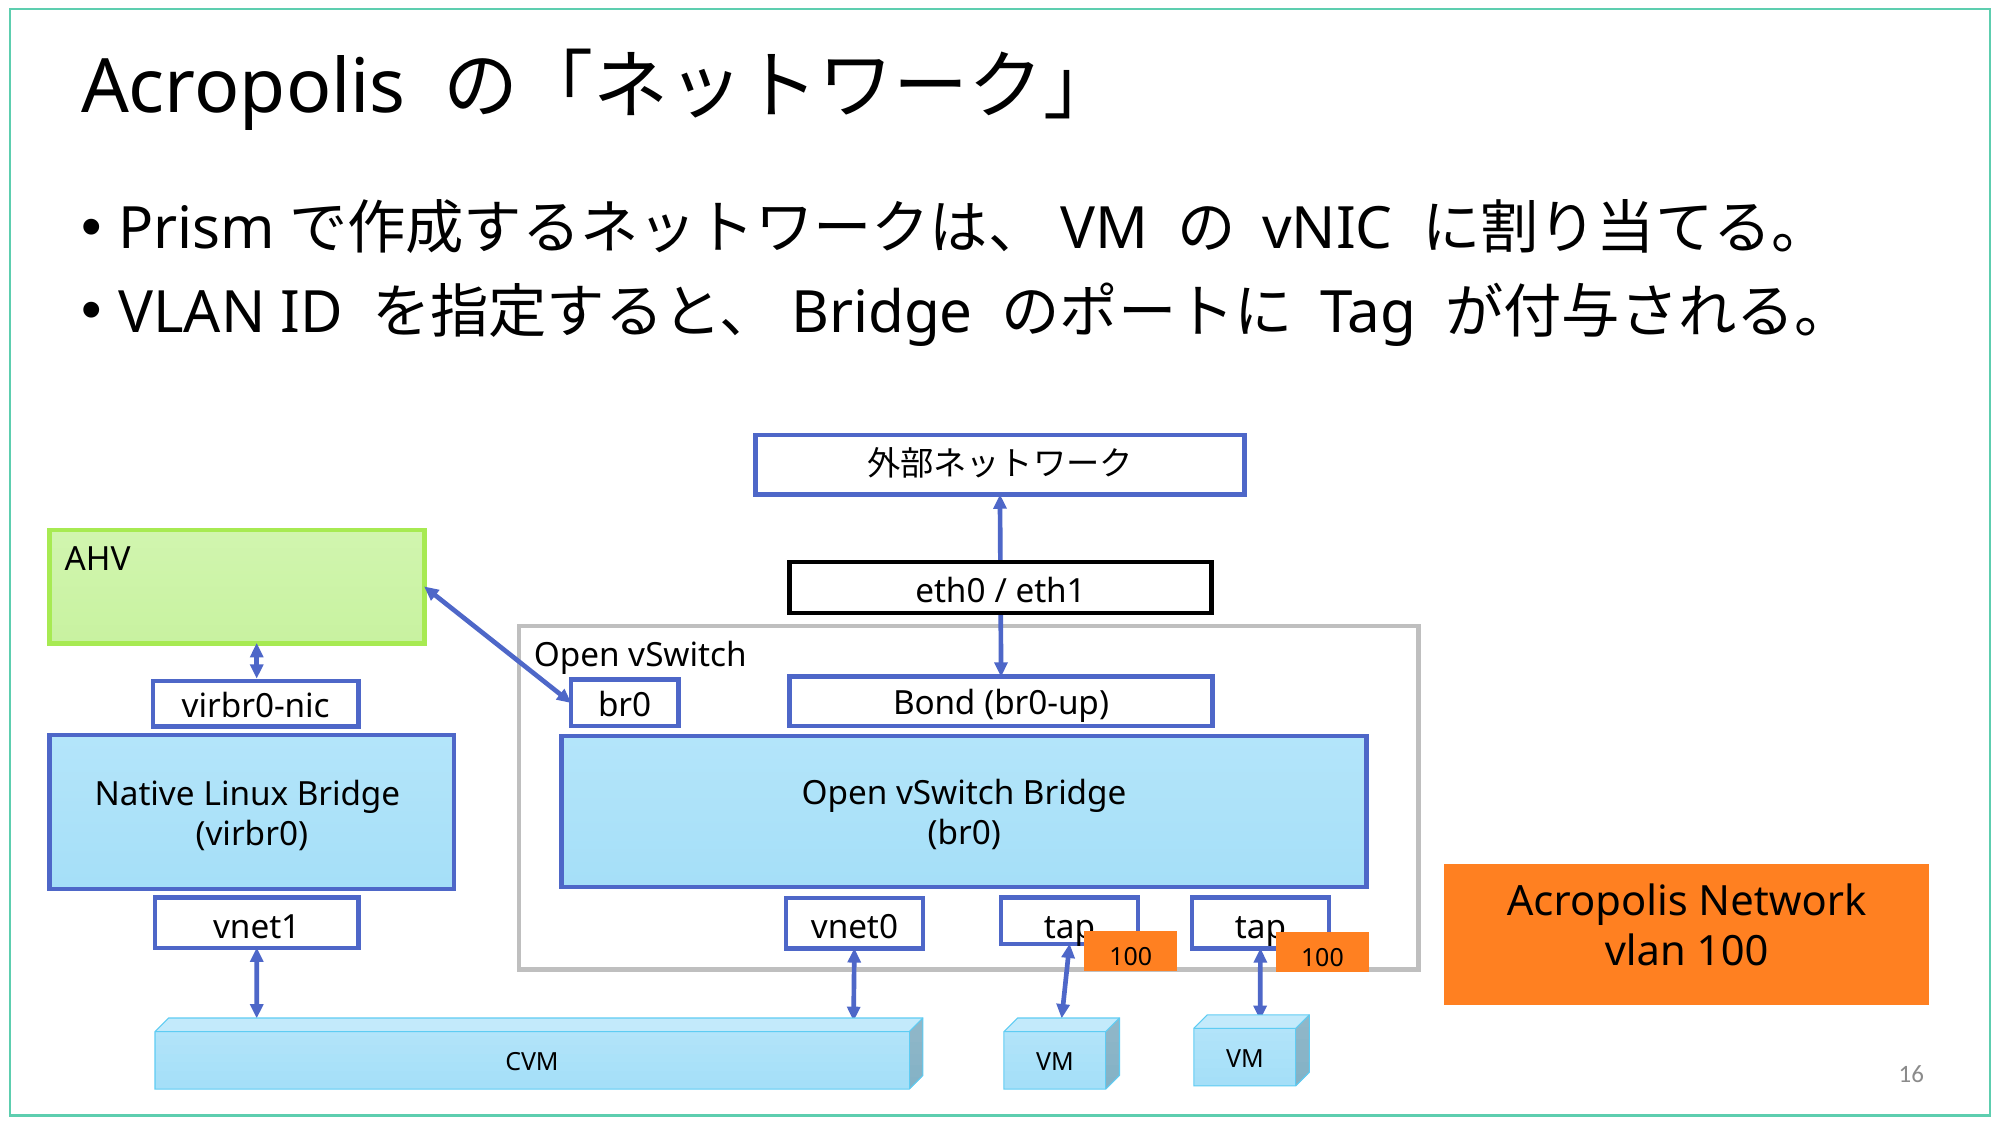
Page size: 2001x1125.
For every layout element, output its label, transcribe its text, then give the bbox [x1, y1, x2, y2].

text_box eth0 / eth1 [1002, 561, 1213, 614]
text_box vnet0 [785, 897, 924, 950]
text_box eth0 / eth1 [788, 561, 999, 614]
text_box Native Linux Bridge (virbr0) [158, 1019, 920, 1031]
text_box br0 [570, 679, 680, 727]
text_box Open vSwitch [518, 625, 1420, 970]
text_box CVM [154, 1017, 924, 1090]
text_box VM [1193, 1014, 1310, 1087]
text_box 100 [1086, 932, 1176, 969]
list Prismで作成するネットワークは、VM の vNIC に割り当てる。 VLAN ID を指定すると、Bridge のポートに Tag が付与される。 [66, 190, 1940, 401]
text_box tap [1191, 896, 1330, 950]
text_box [1197, 1016, 1306, 1027]
text_box vnet1 [154, 896, 359, 949]
text_box VM [1003, 1017, 1121, 1090]
text_box 外部ネットワーク [754, 434, 1246, 496]
title Acropolis の「ネットワーク」 [66, 31, 1940, 145]
text_box Native Linux Bridge (virbr0) [49, 735, 455, 890]
text_box AHV [1007, 1019, 1116, 1031]
text_box 100 [1277, 933, 1368, 970]
slide_number 16 [1883, 1042, 1940, 1103]
text_box Open vSwitch Bridge (br0) [561, 735, 1367, 887]
text_box tap [1000, 896, 1139, 945]
text_box AHV [49, 529, 425, 644]
text_box Bond (br0-up) [788, 675, 1214, 727]
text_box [424, 586, 572, 703]
text_box Acropolis Network vlan 100 [1445, 865, 1928, 1004]
text_box virbr0-nic [152, 680, 359, 727]
